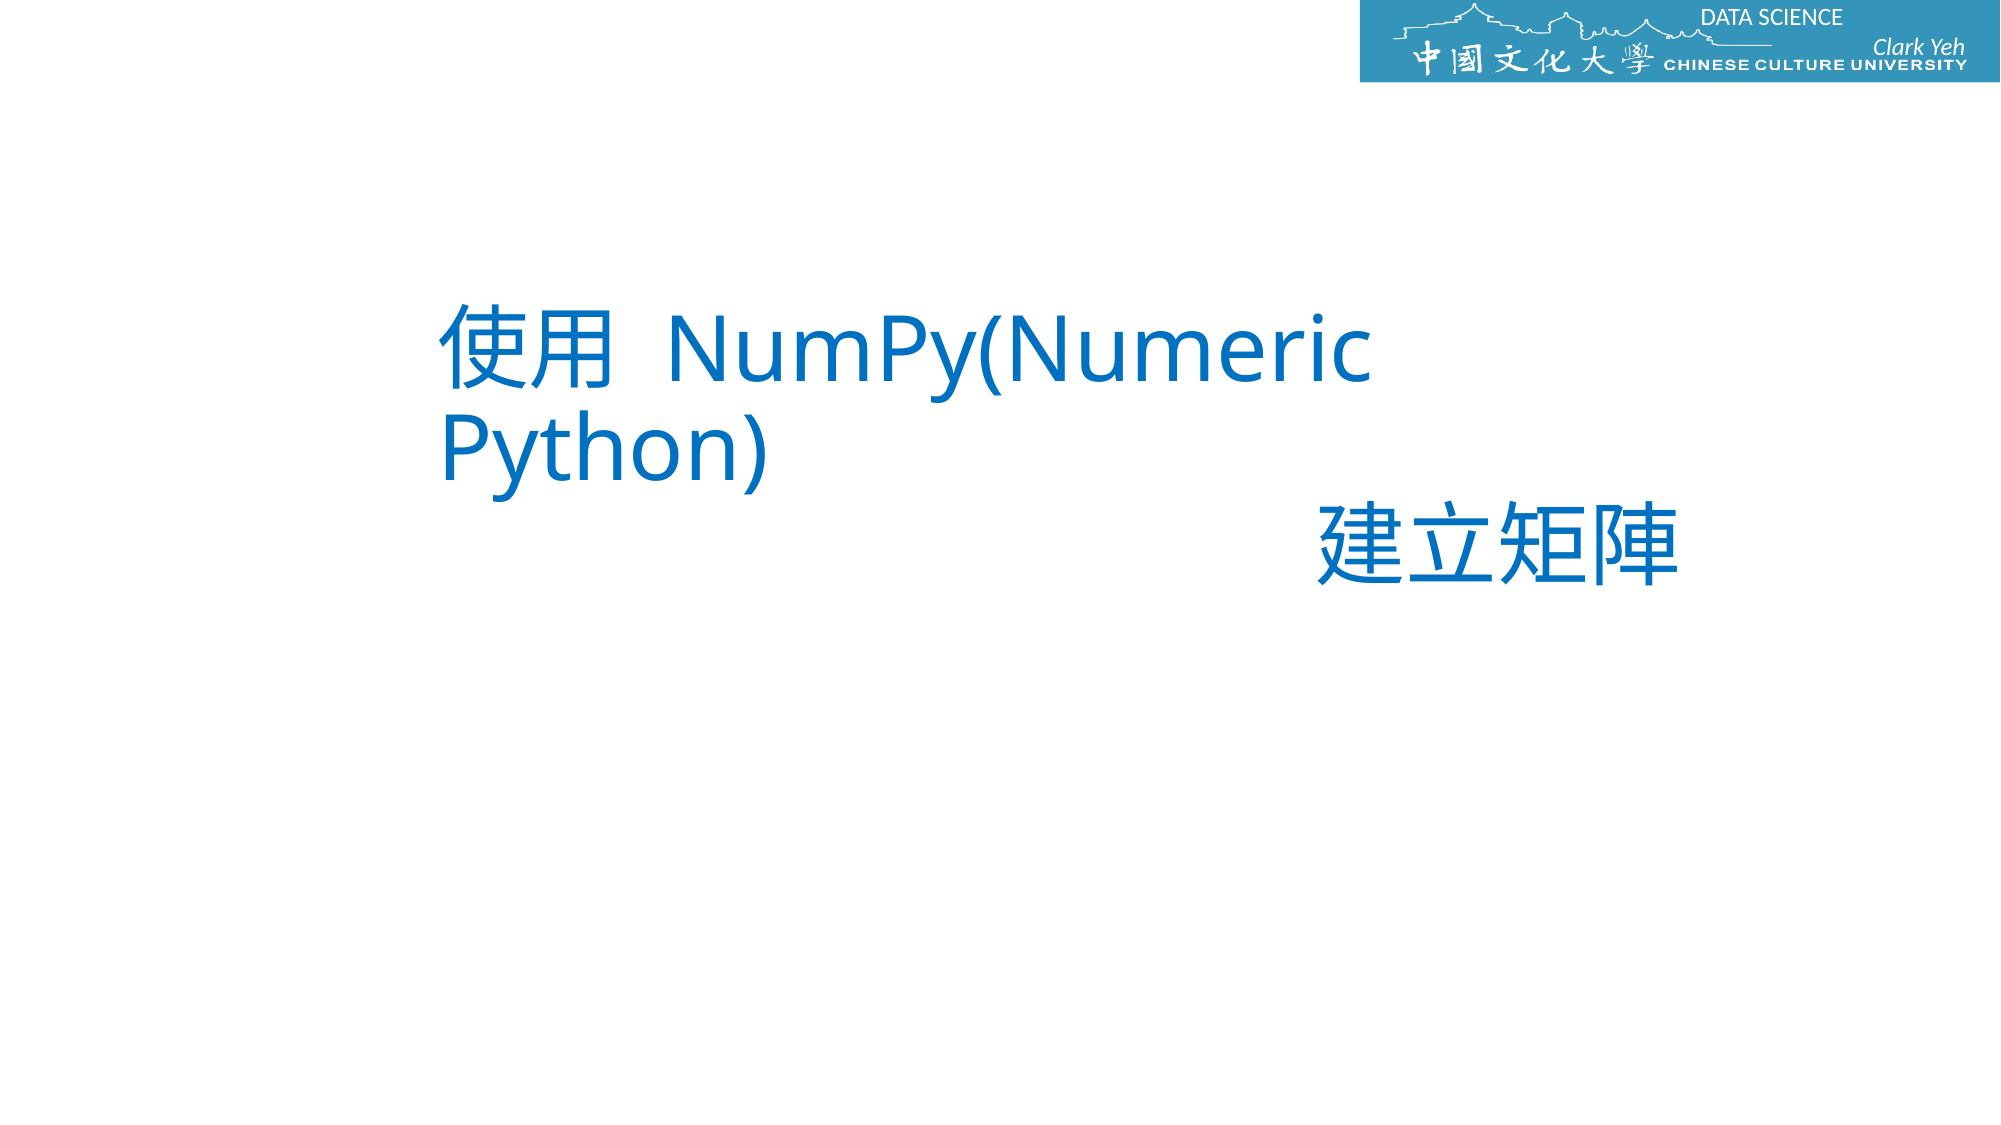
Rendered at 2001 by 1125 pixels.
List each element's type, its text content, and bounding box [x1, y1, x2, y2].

title 使用 NumPy(Numeric Python) 建立矩陣 [422, 411, 1719, 489]
picture [1391, 3, 1968, 79]
